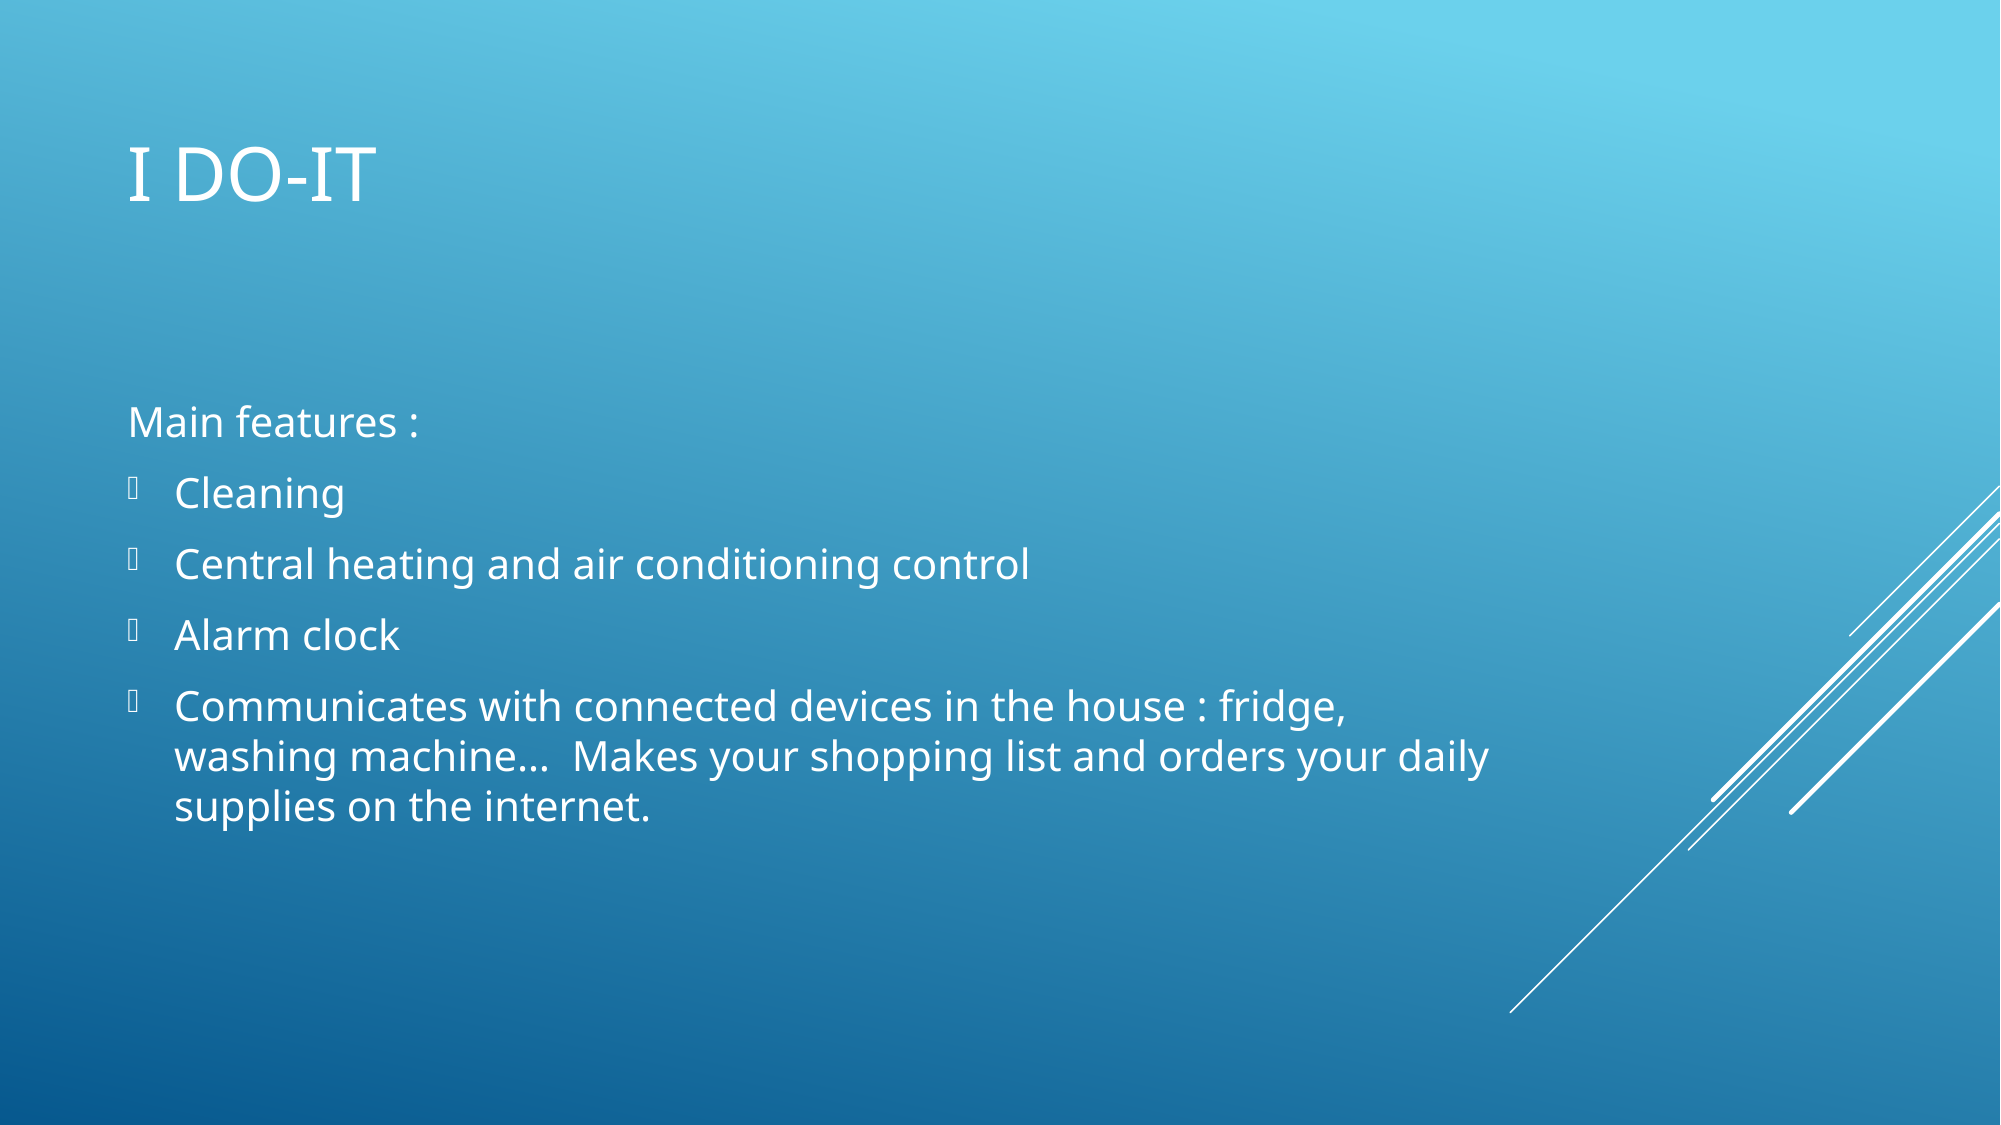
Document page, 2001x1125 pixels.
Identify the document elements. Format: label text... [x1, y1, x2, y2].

list Main features : Cleaning Central heating and air conditioning control Alarm clock Communicates with connected devices in the house : fridge, washing machine… Makes your shopping list and orders your daily supplies on the internet. [112, 387, 1513, 981]
title I DO-IT [112, 47, 1513, 295]
